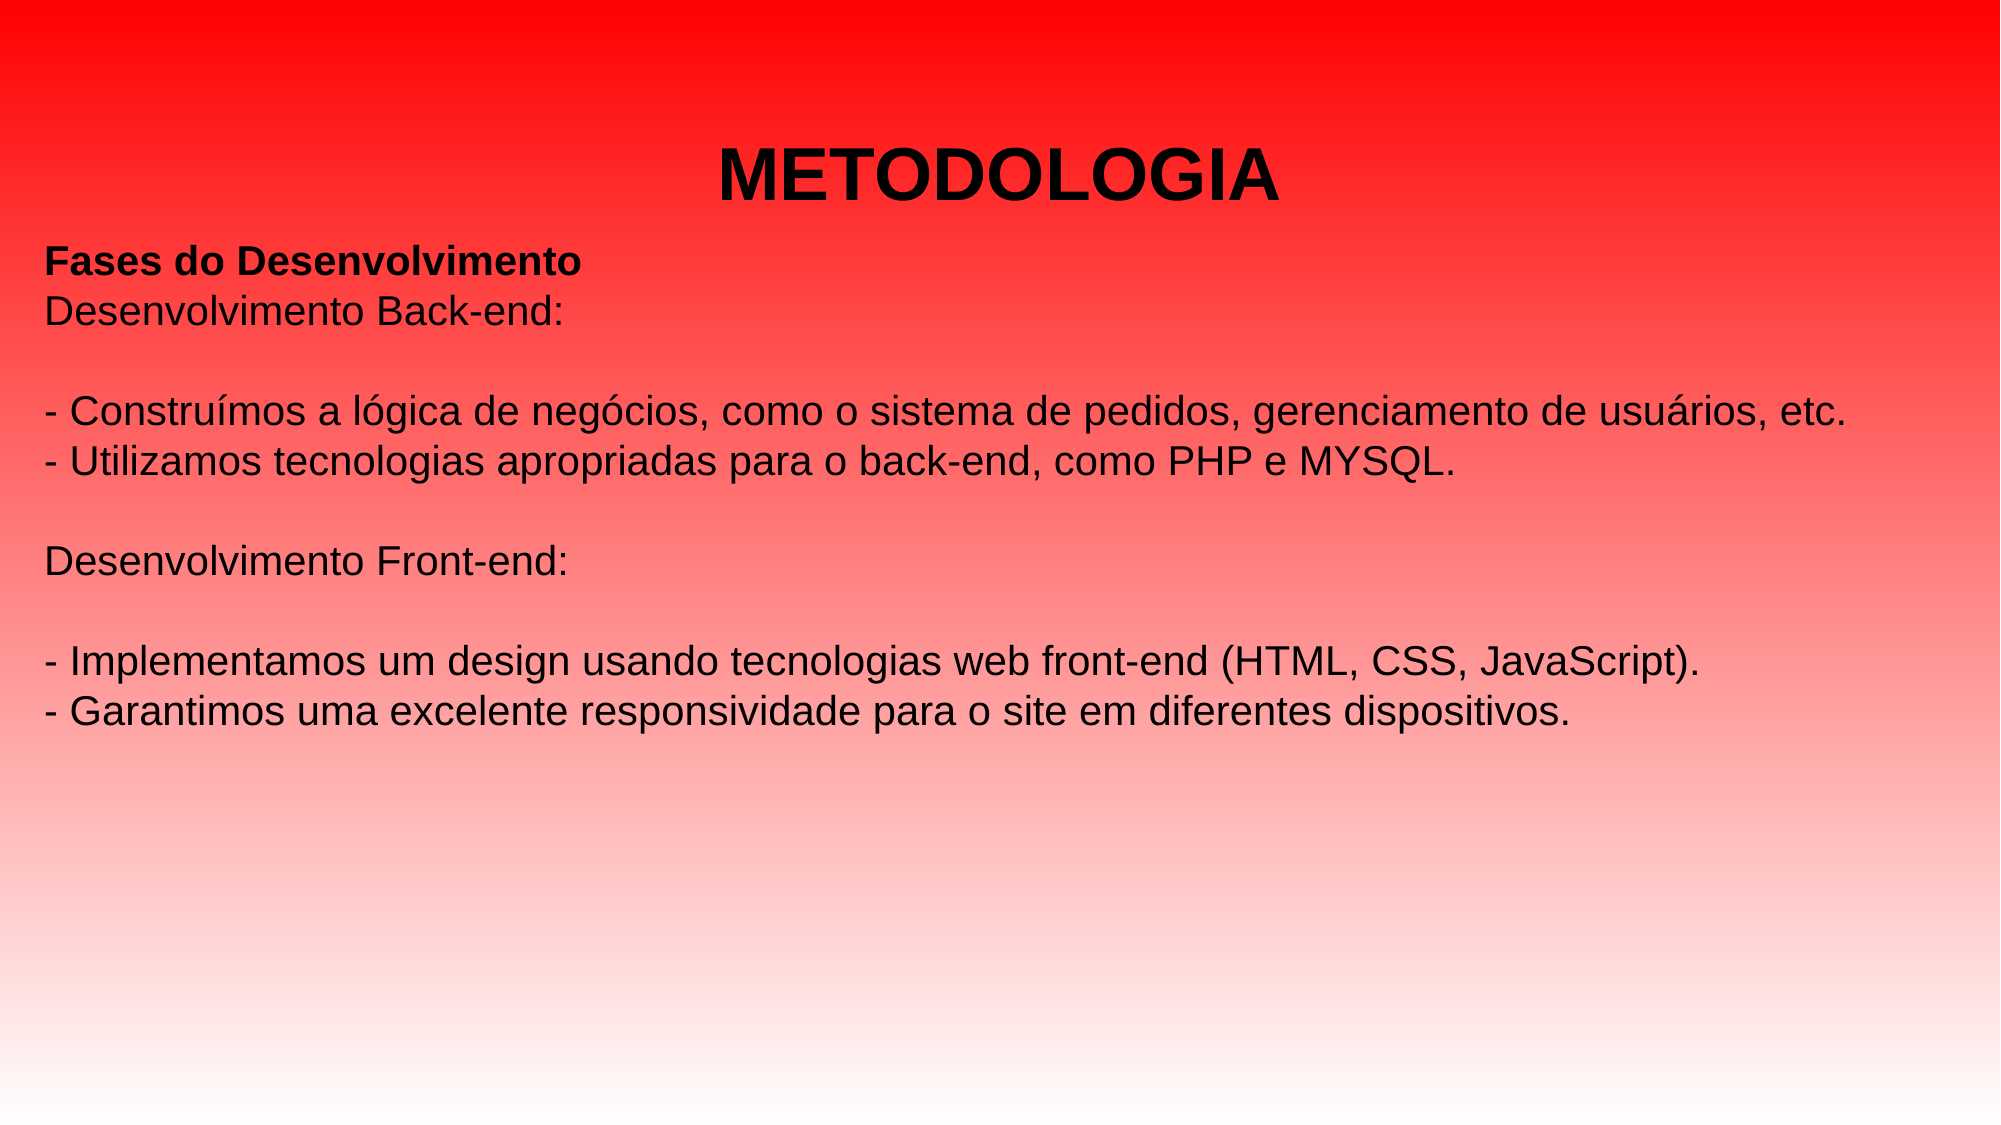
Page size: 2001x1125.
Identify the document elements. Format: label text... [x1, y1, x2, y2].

text_box Fases do Desenvolvimento Desenvolvimento Back-end: - Construímos a lógica de negócios, como o sistema de pedidos, gerenciamento de usuários, etc. - Utilizamos tecnologias apropriadas para o back-end, como PHP e MYSQL. Desenvolvimento Front-end: - Implementamos um design usando tecnologias web front-end (HTML, CSS, JavaScript). - Garantimos uma excelente responsividade para o site em diferentes dispositivos. [29, 226, 1988, 1125]
text_box METODOLOGIA [702, 118, 1298, 223]
